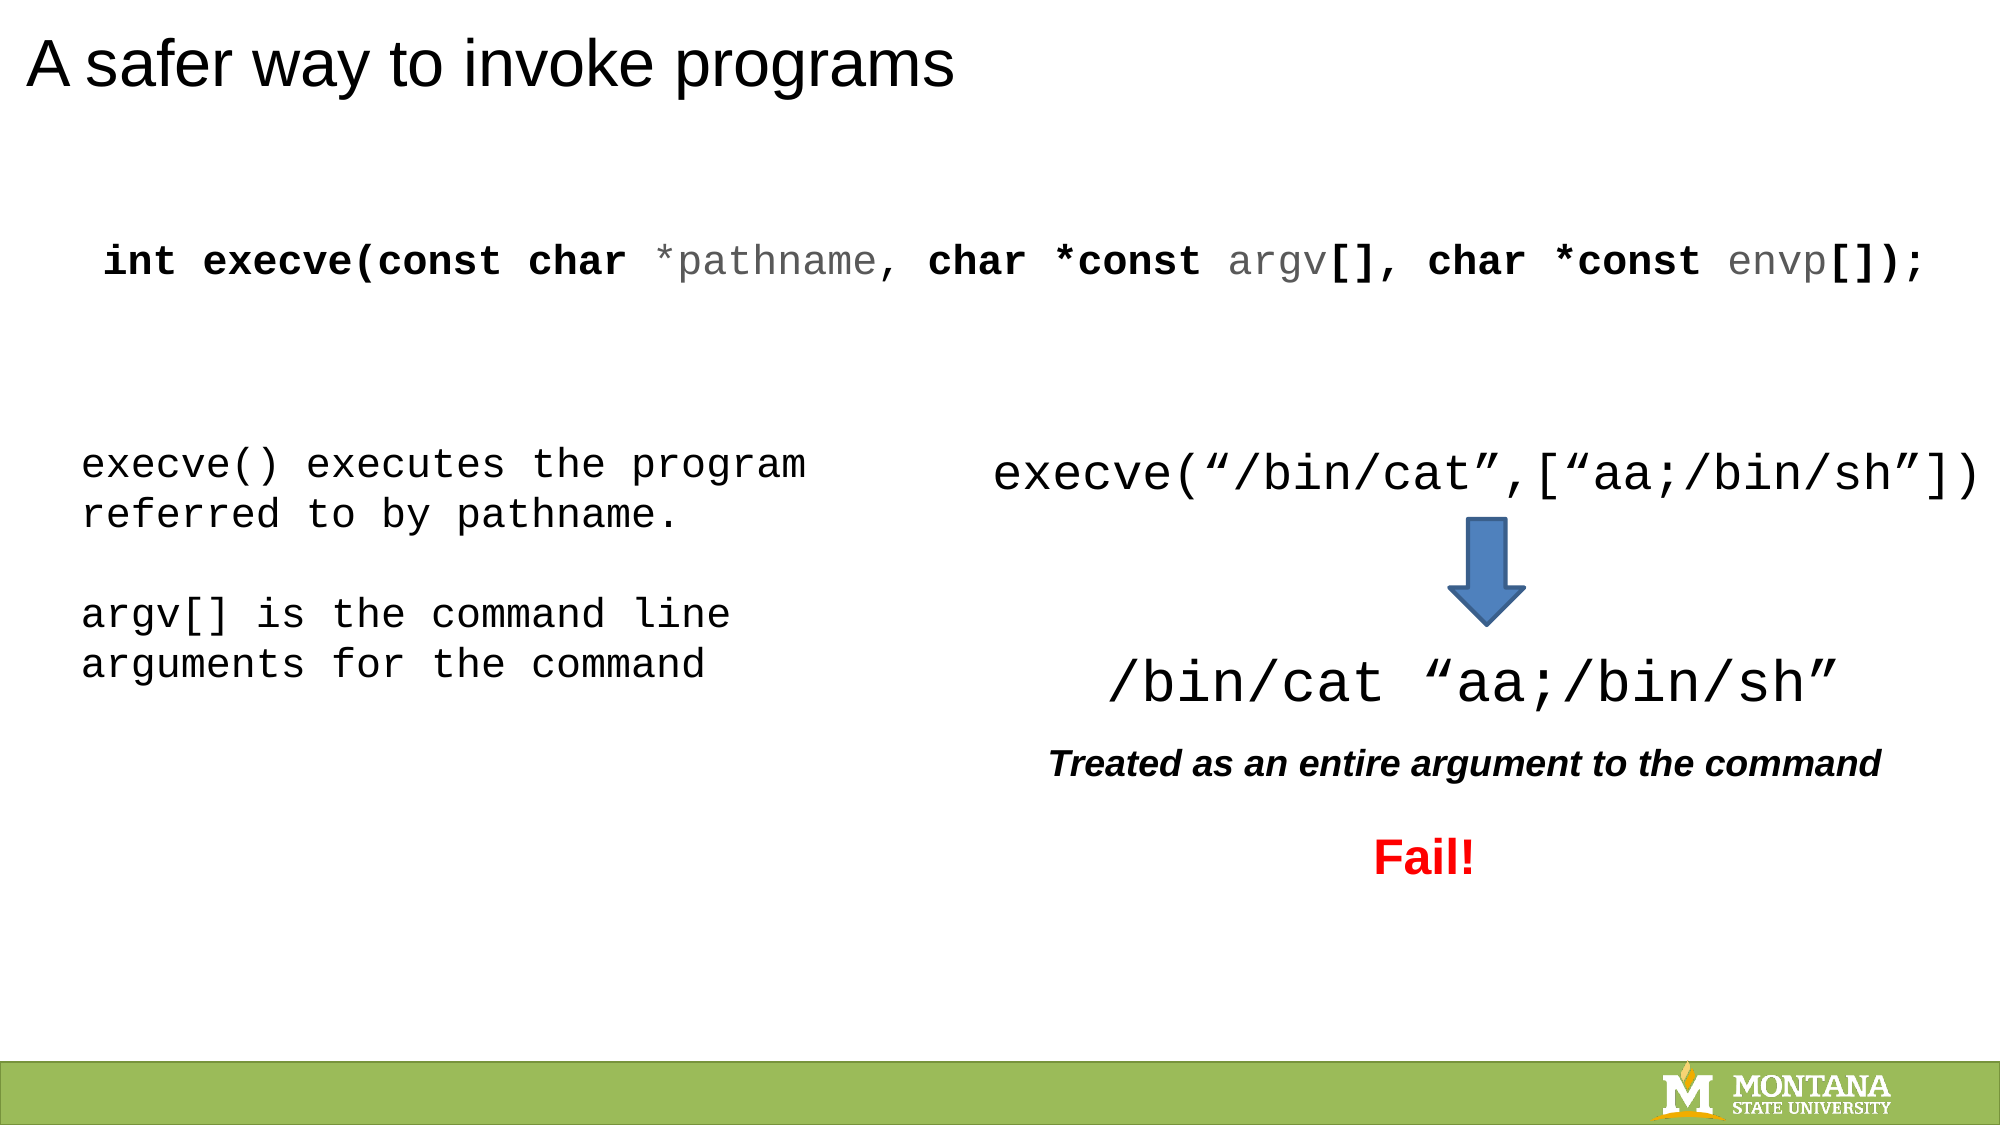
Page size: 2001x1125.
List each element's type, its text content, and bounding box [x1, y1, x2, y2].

text_box /bin/cat “aa;/bin/sh” [1092, 635, 1892, 721]
text_box Fail! [1358, 816, 1492, 892]
text_box Treated as an entire argument to the command [1032, 731, 2000, 792]
picture [1649, 1060, 1892, 1122]
text_box execve() executes the program referred to by pathname. argv[] is the command line arguments for the command [66, 428, 918, 694]
text_box [1447, 516, 1527, 628]
text_box int execve(const char *pathname, char *const argv[], char *const envp[]); [87, 224, 1985, 290]
text_box execve(“/bin/cat”,[“aa;/bin/sh”]) [977, 432, 2000, 508]
text_box A safer way to invoke programs [11, 12, 972, 108]
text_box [0, 1060, 1647, 1125]
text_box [1892, 1060, 2000, 1125]
